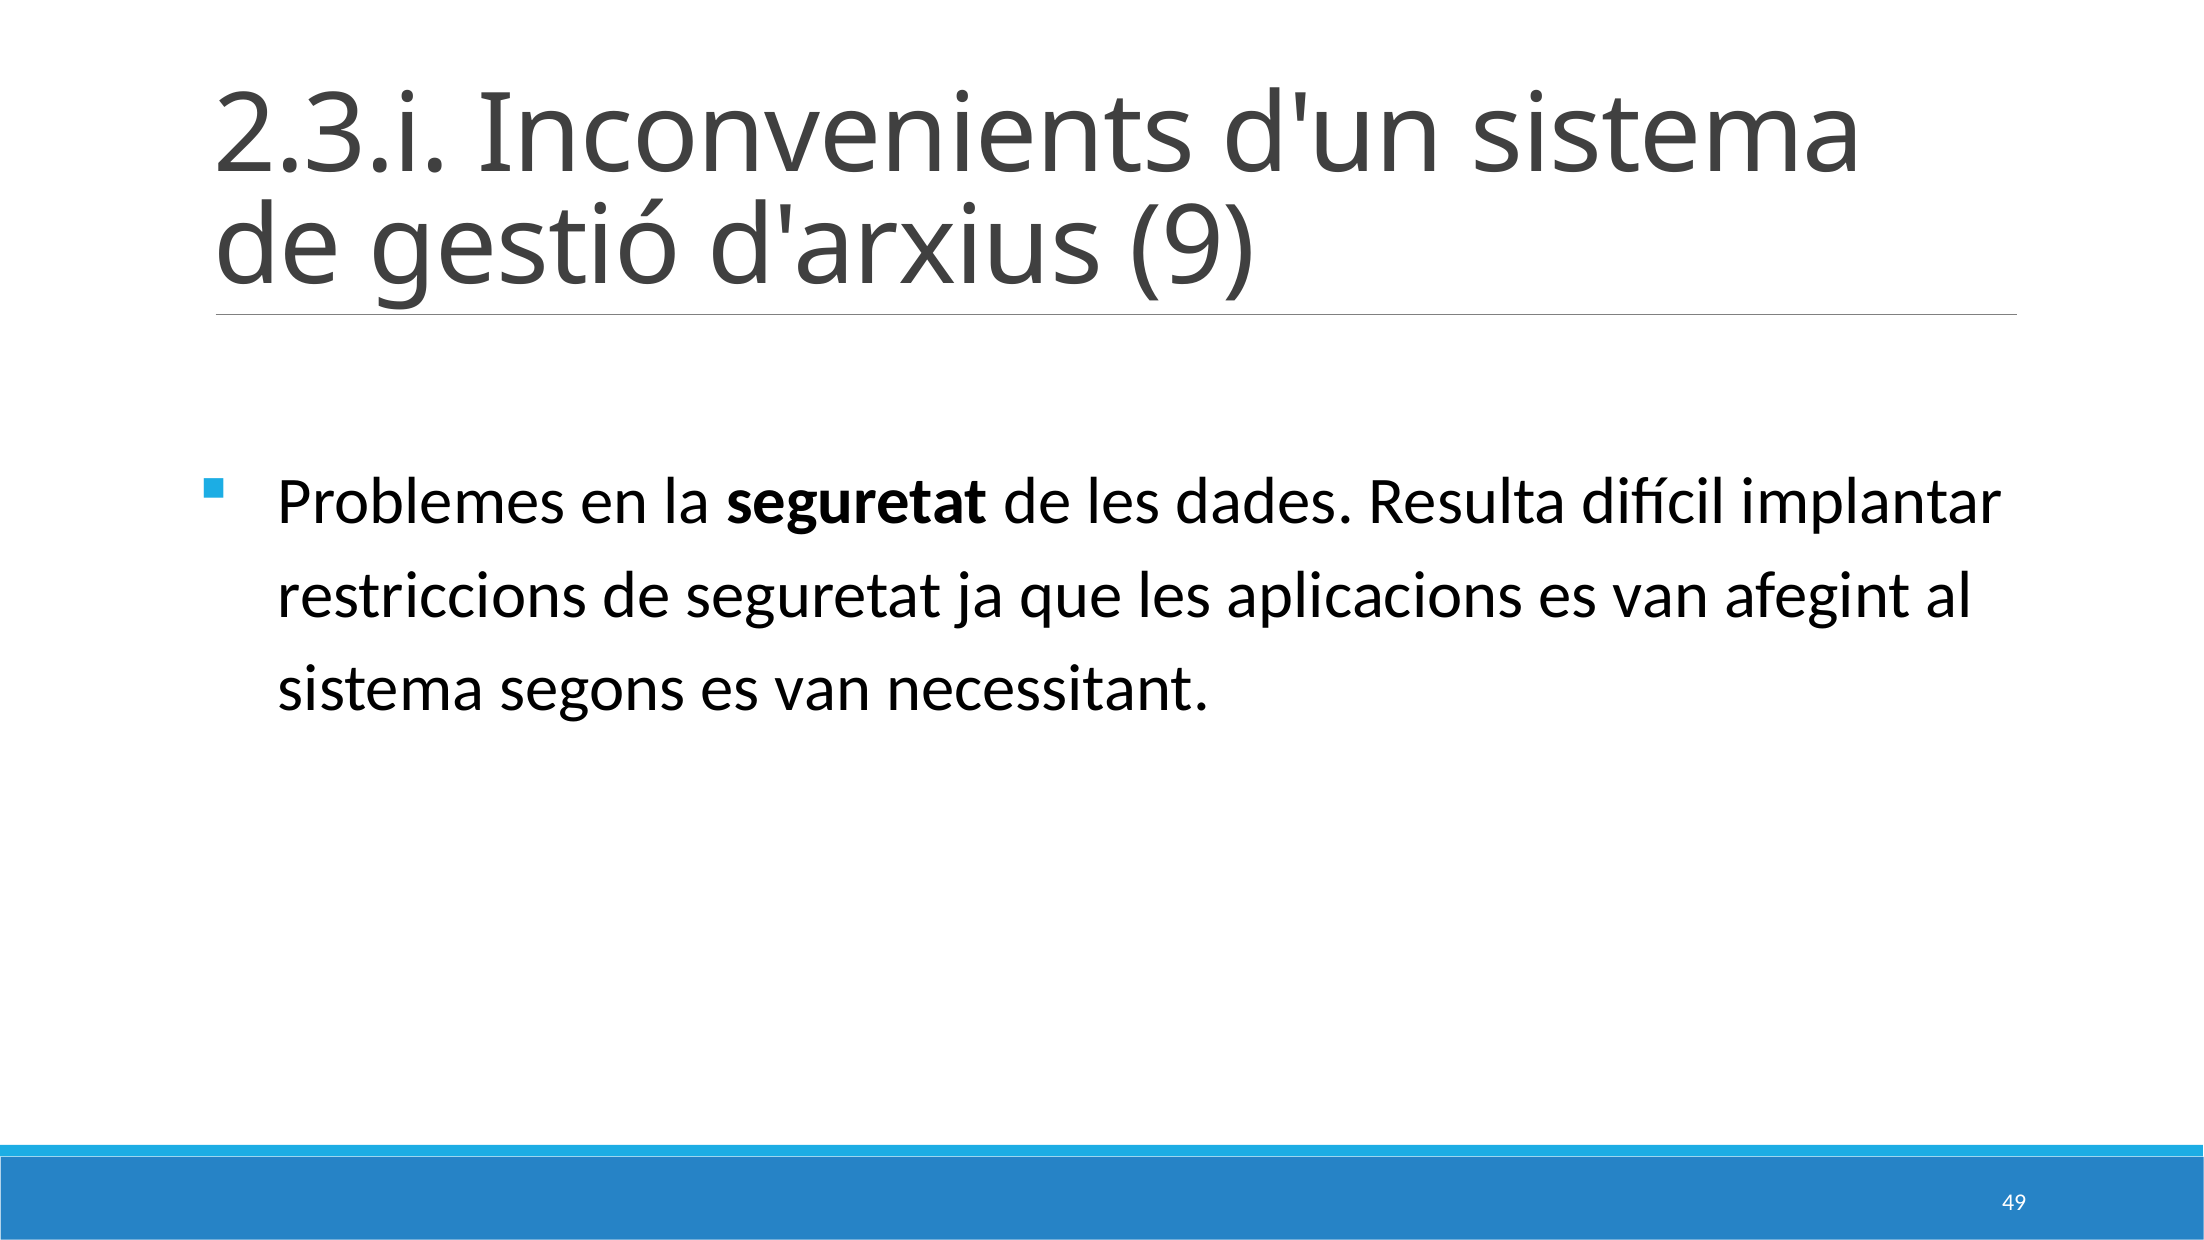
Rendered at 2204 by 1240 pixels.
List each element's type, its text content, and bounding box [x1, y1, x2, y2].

slide_number 49 [1789, 1167, 2027, 1234]
list Problemes en la seguretat de les dades. Resulta difícil implantar restriccions de seguretat ja que les aplicacions es van afegint al sistema segons es van necessitant. [198, 333, 2017, 1061]
title 2.3.i. Inconvenients d'un sistema de gestió d'arxius (9) [198, 51, 2017, 314]
